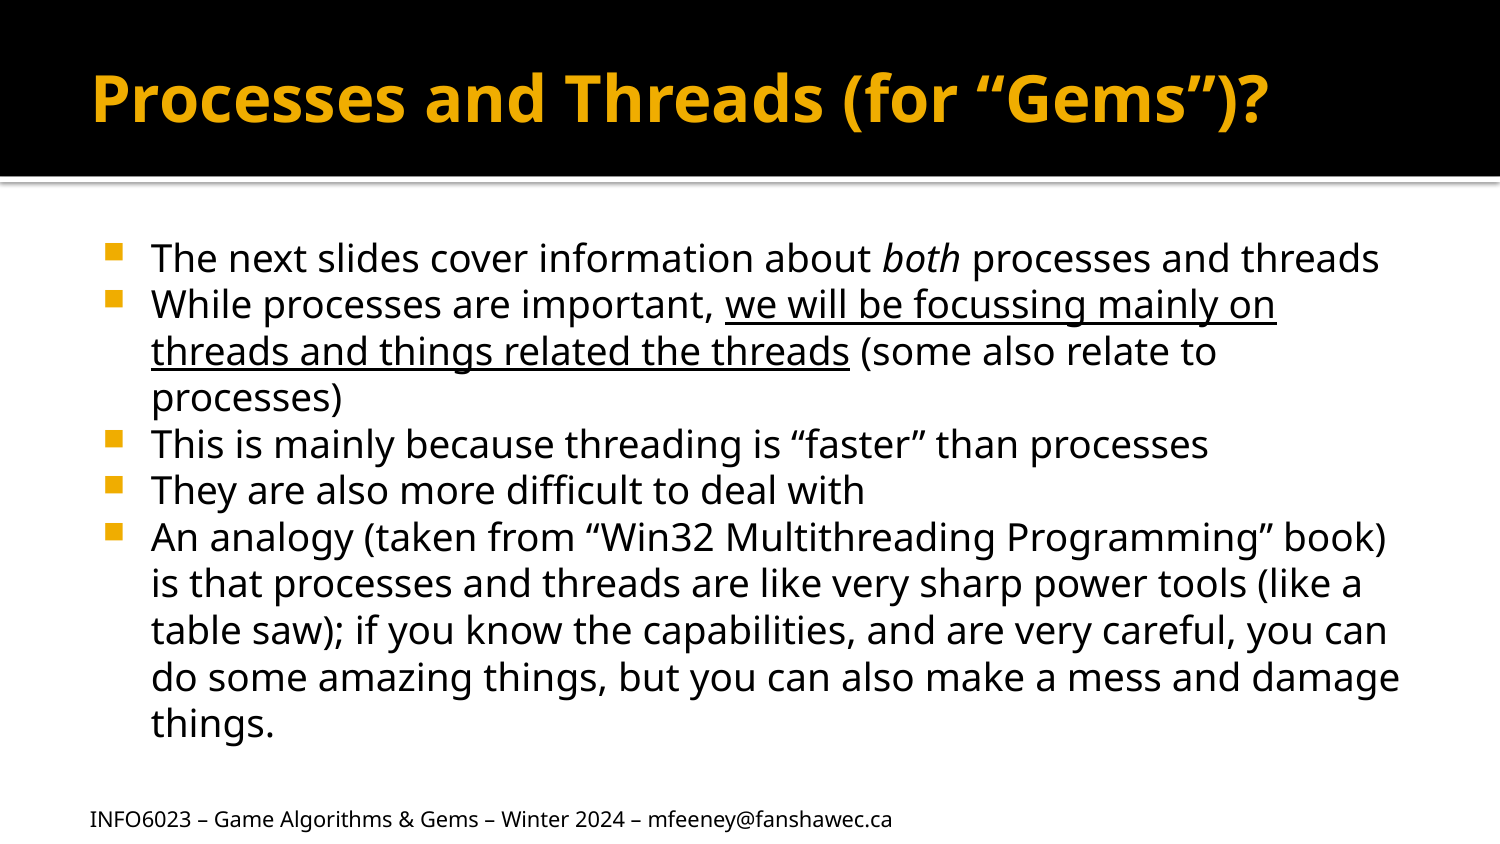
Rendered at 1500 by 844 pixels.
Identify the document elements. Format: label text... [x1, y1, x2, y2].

title Processes and Threads (for “Gems”)? [75, 19, 1425, 174]
list The next slides cover information about both processes and threads While processes are important, we will be focussing mainly on threads and things related the threads (some also relate to processes) This is mainly because threading is “faster” than processes They are also more difficult to deal with An analogy (taken from “Win32 Multithreading Programming” book) is that processes and threads are like very sharp power tools (like a table saw); if you know the capabilities, and are very careful, you can do some amazing things, but you can also make a mess and damage things. [75, 218, 1425, 788]
